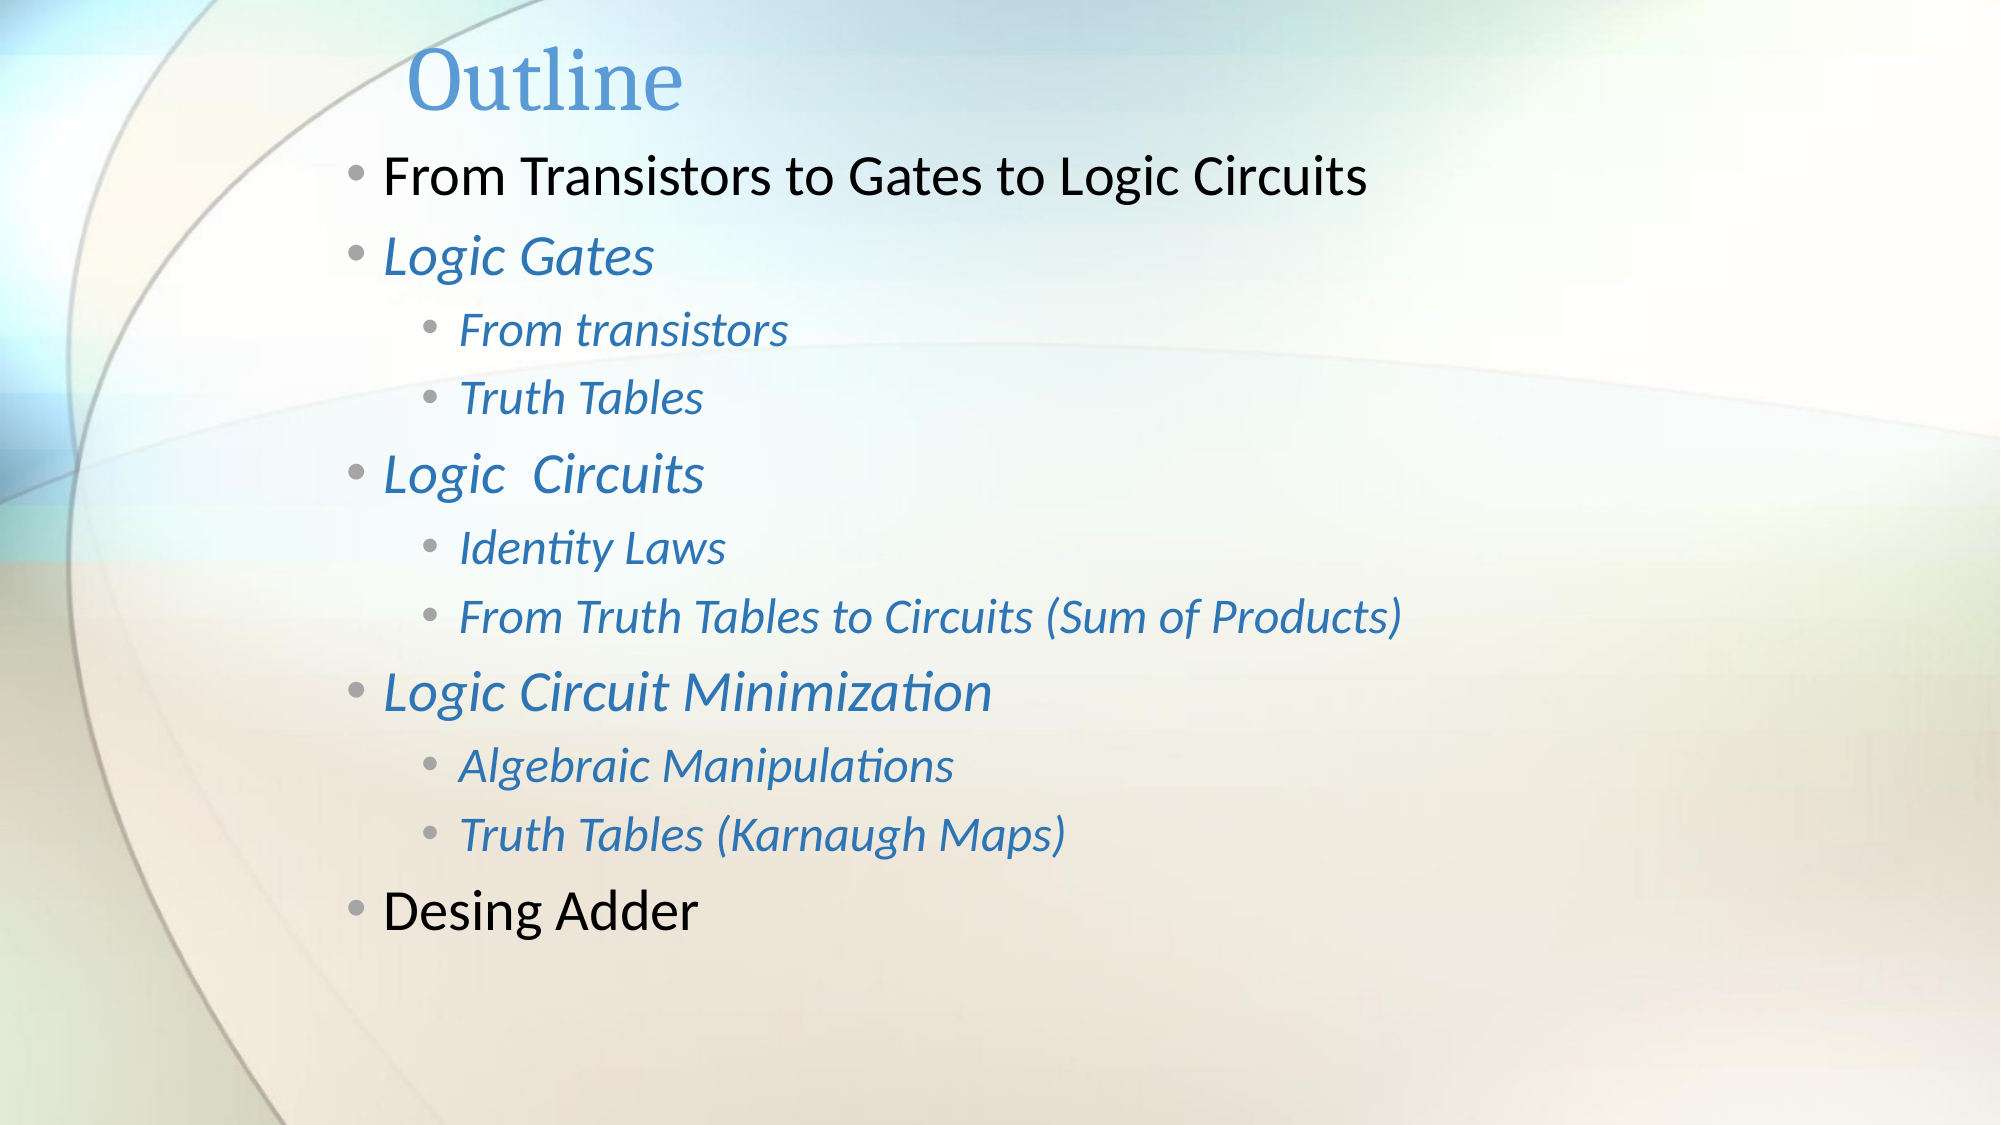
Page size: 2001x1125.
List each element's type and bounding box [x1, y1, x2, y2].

list [331, 137, 1757, 1125]
title [392, 10, 1874, 138]
picture [0, 0, 2001, 1125]
